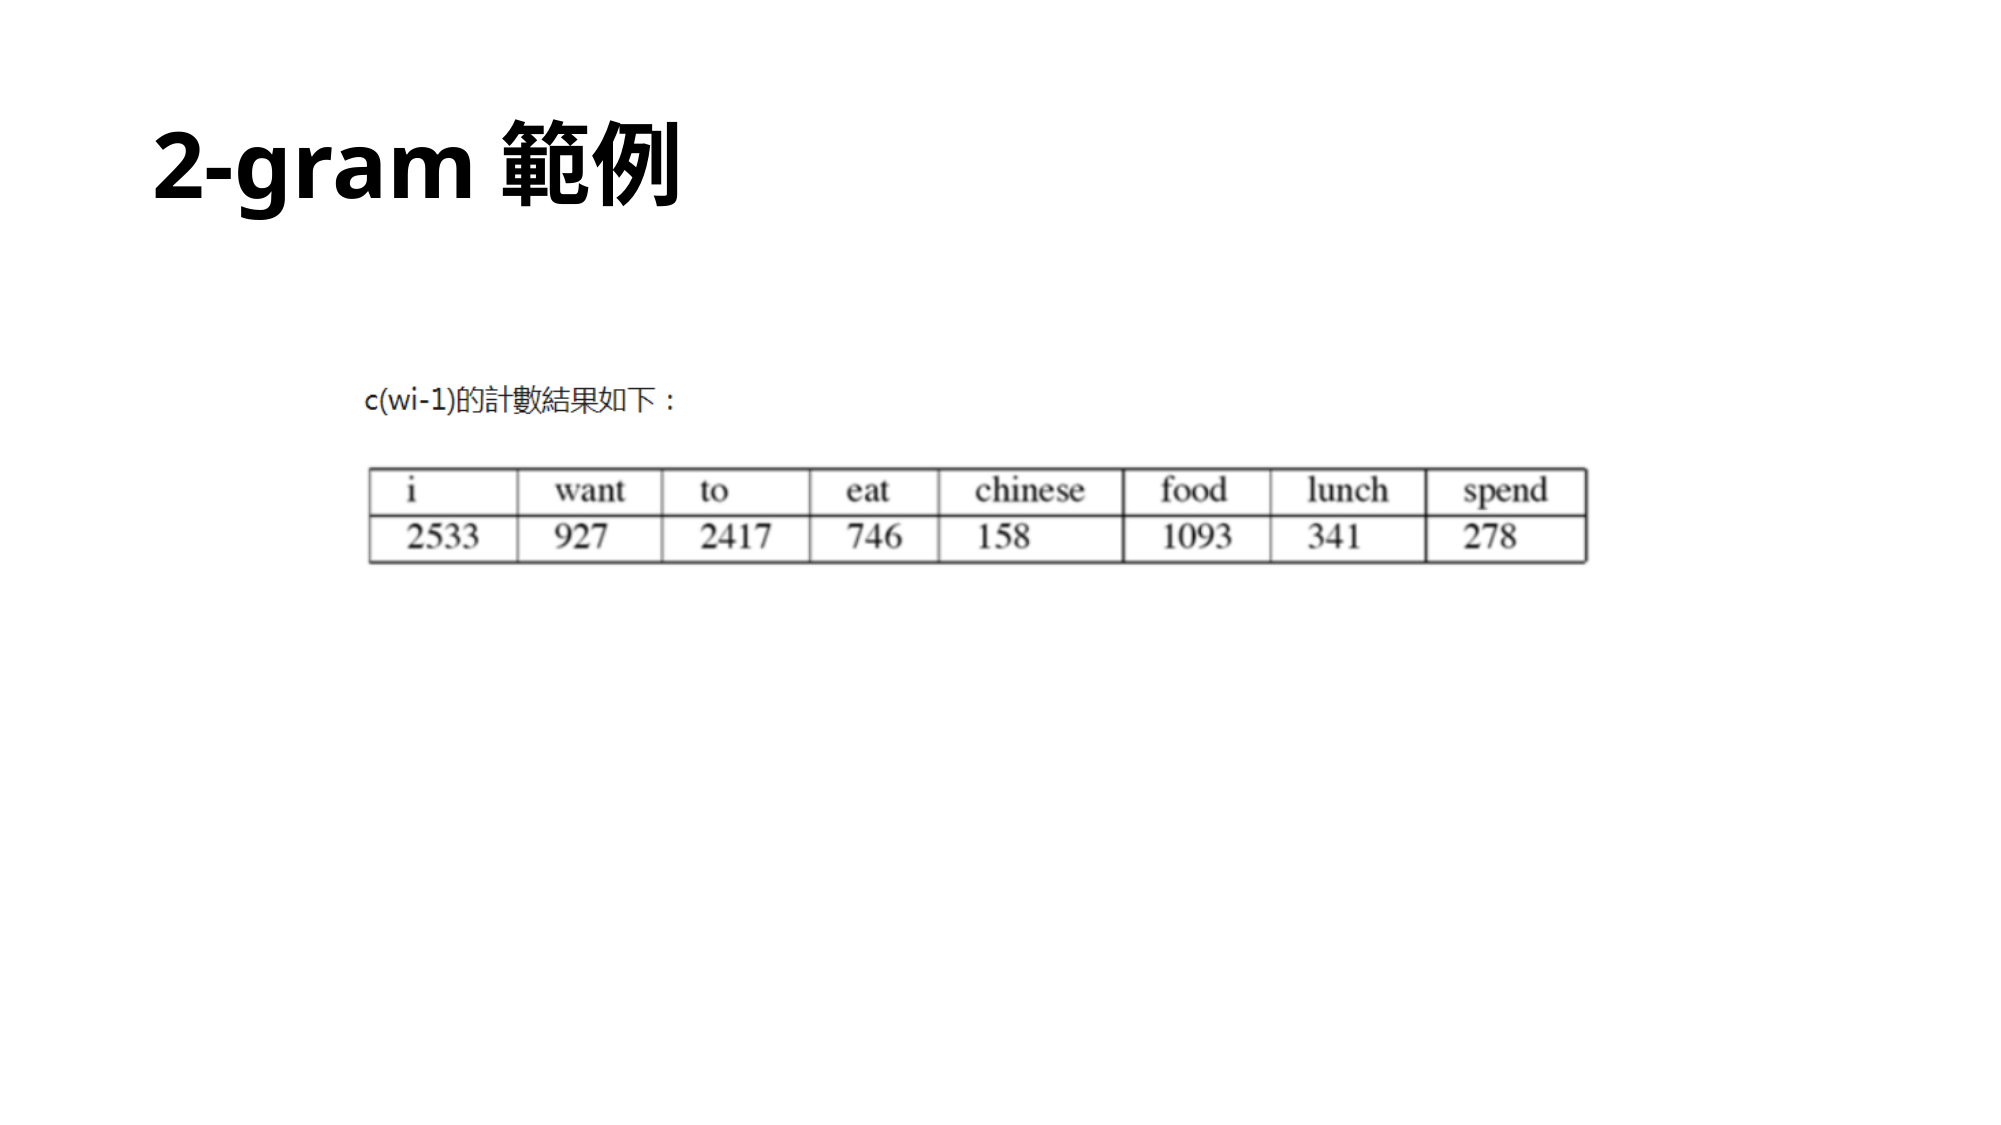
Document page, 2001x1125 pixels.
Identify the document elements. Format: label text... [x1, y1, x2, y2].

title 2-gram範例 [137, 59, 1863, 278]
picture [350, 373, 1618, 610]
